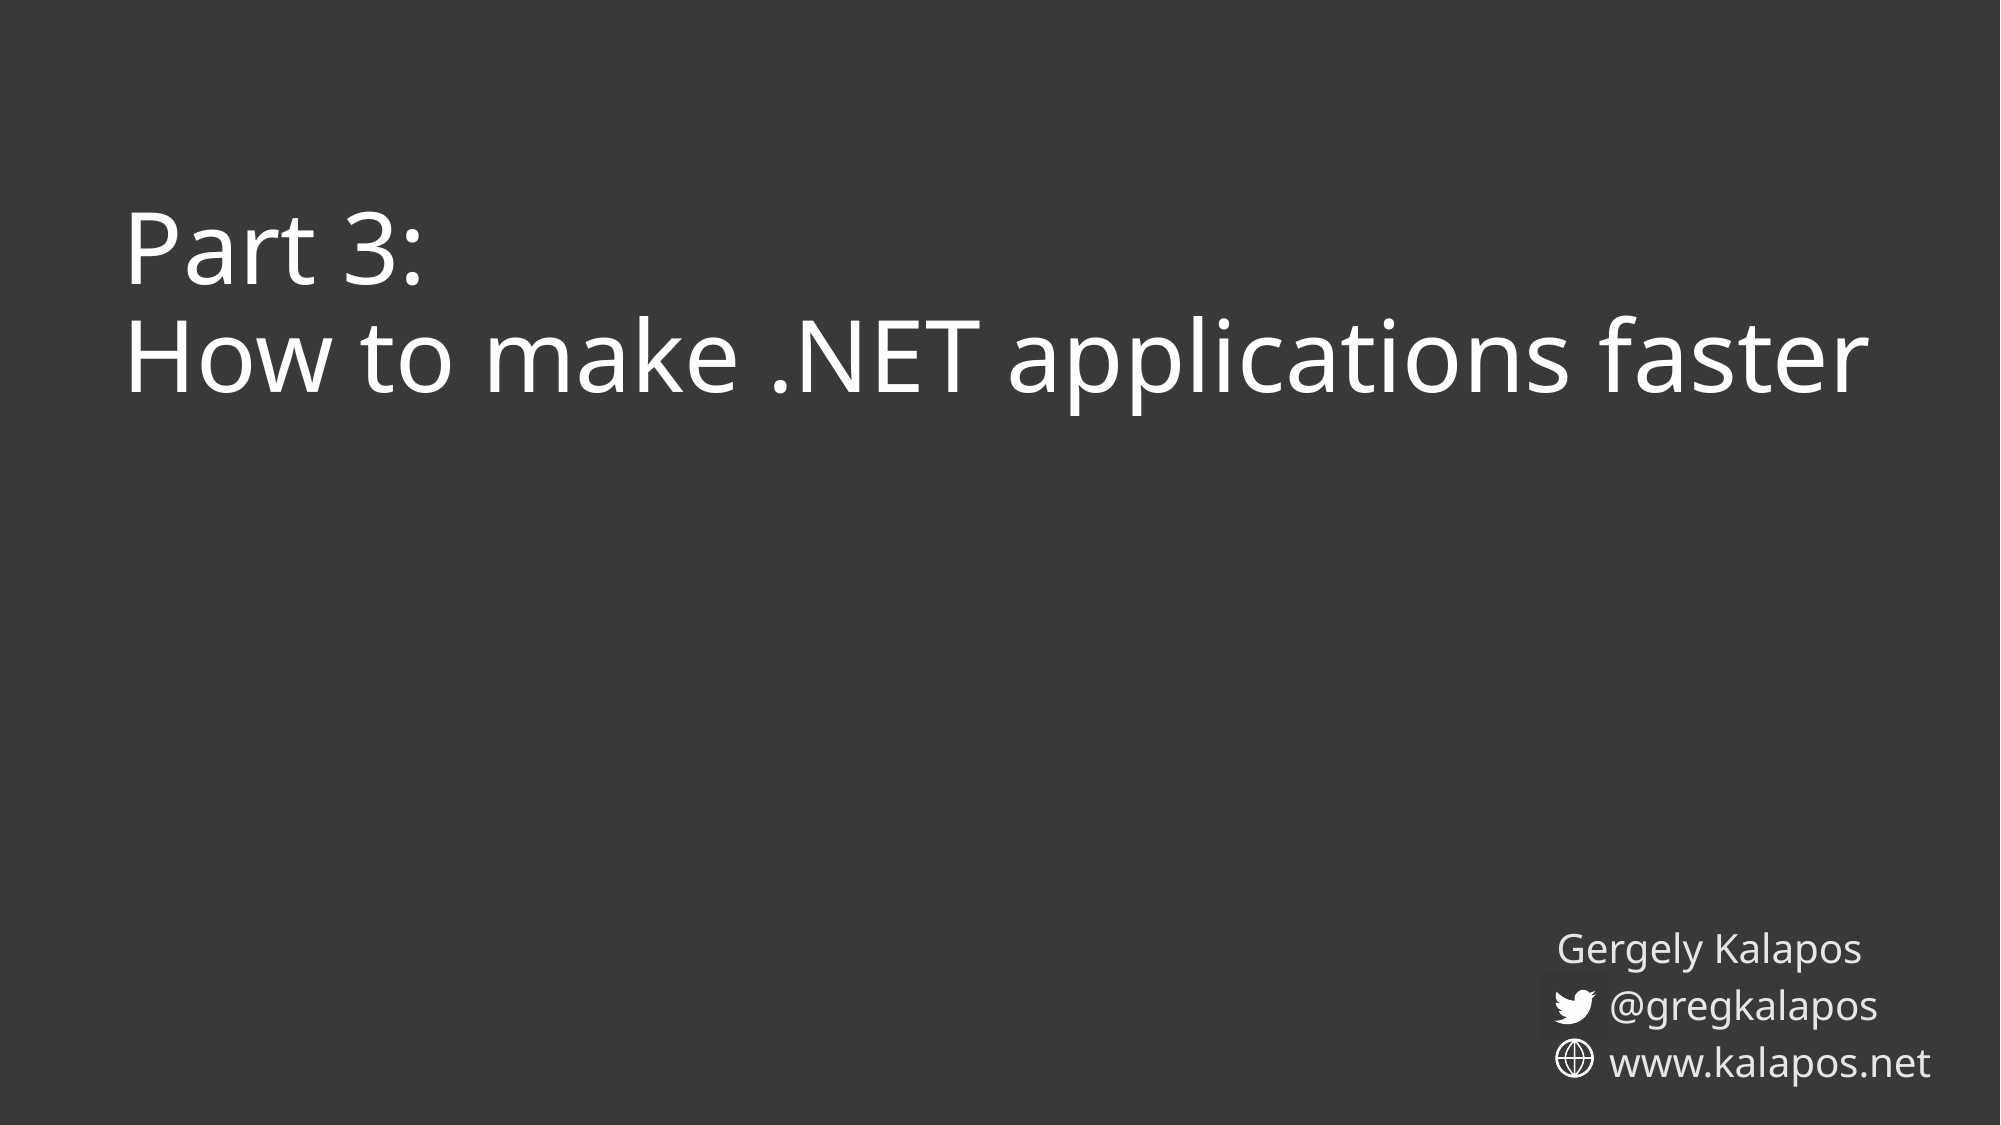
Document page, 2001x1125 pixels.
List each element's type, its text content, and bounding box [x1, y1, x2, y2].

title Part 3: How to make .NET applications faster [107, 154, 1905, 542]
picture [1541, 973, 1609, 1083]
